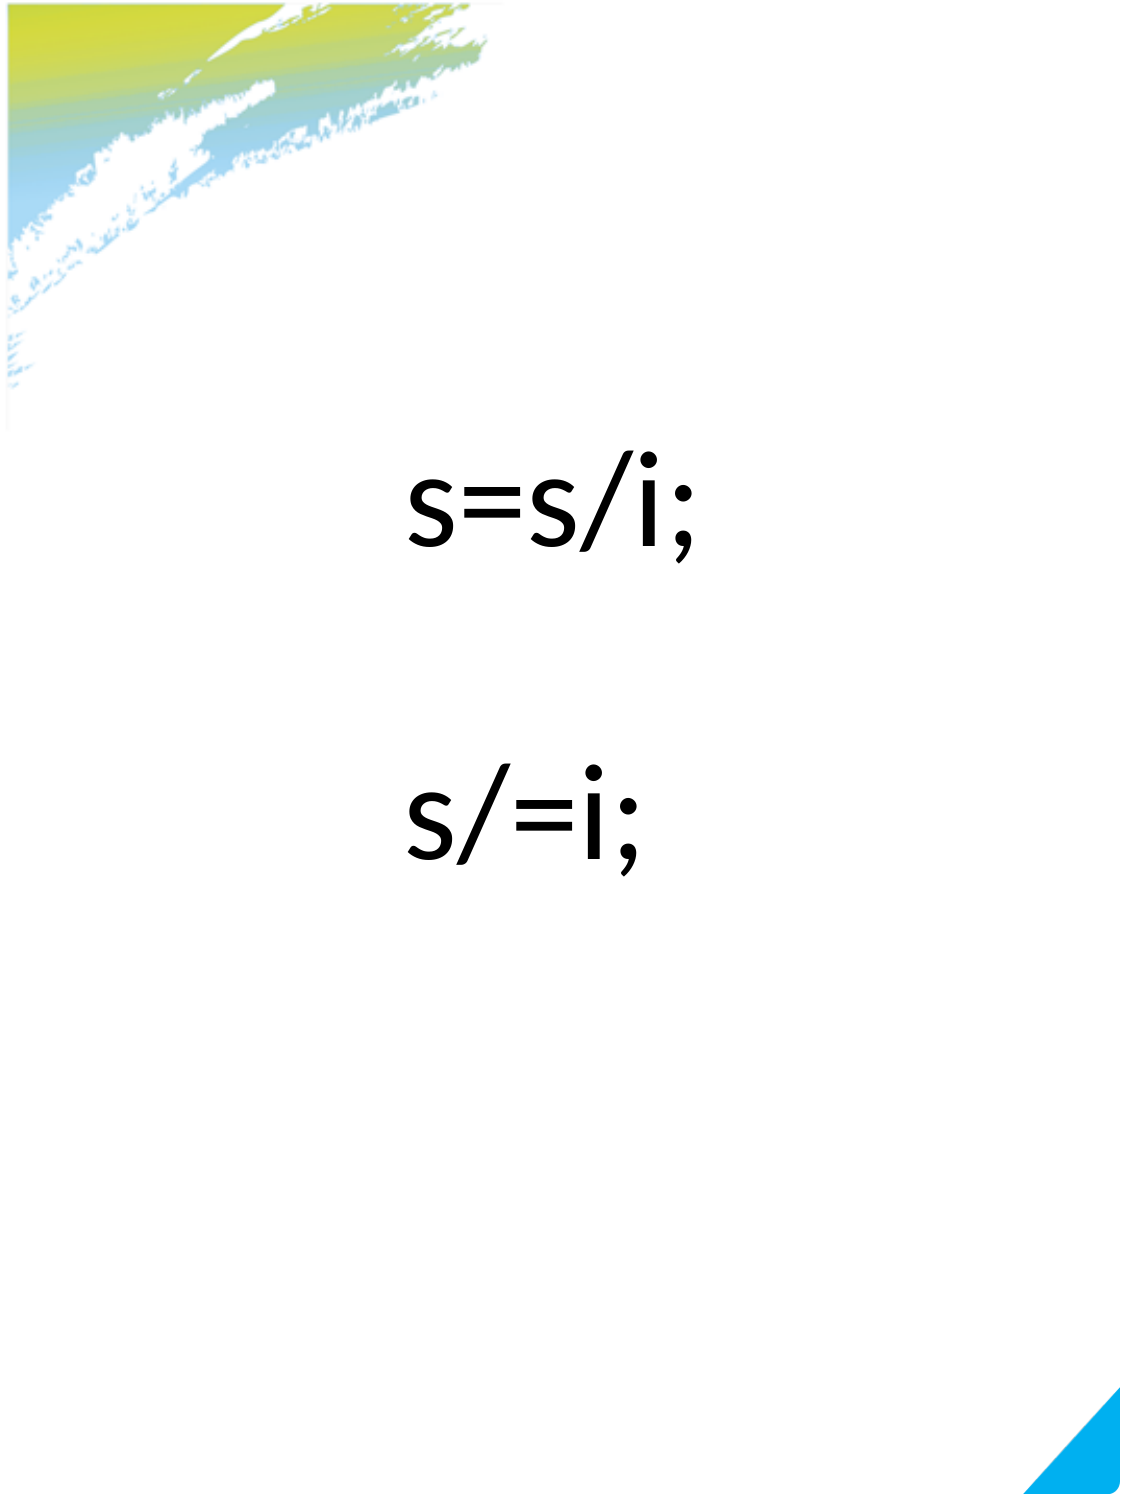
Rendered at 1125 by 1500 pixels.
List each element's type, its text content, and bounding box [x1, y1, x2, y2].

picture [1114, 1487, 1120, 1494]
text_box s=s/i; [390, 401, 717, 581]
picture [1023, 1387, 1118, 1492]
text_box s/=i; [388, 714, 663, 895]
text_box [0, 0, 521, 440]
